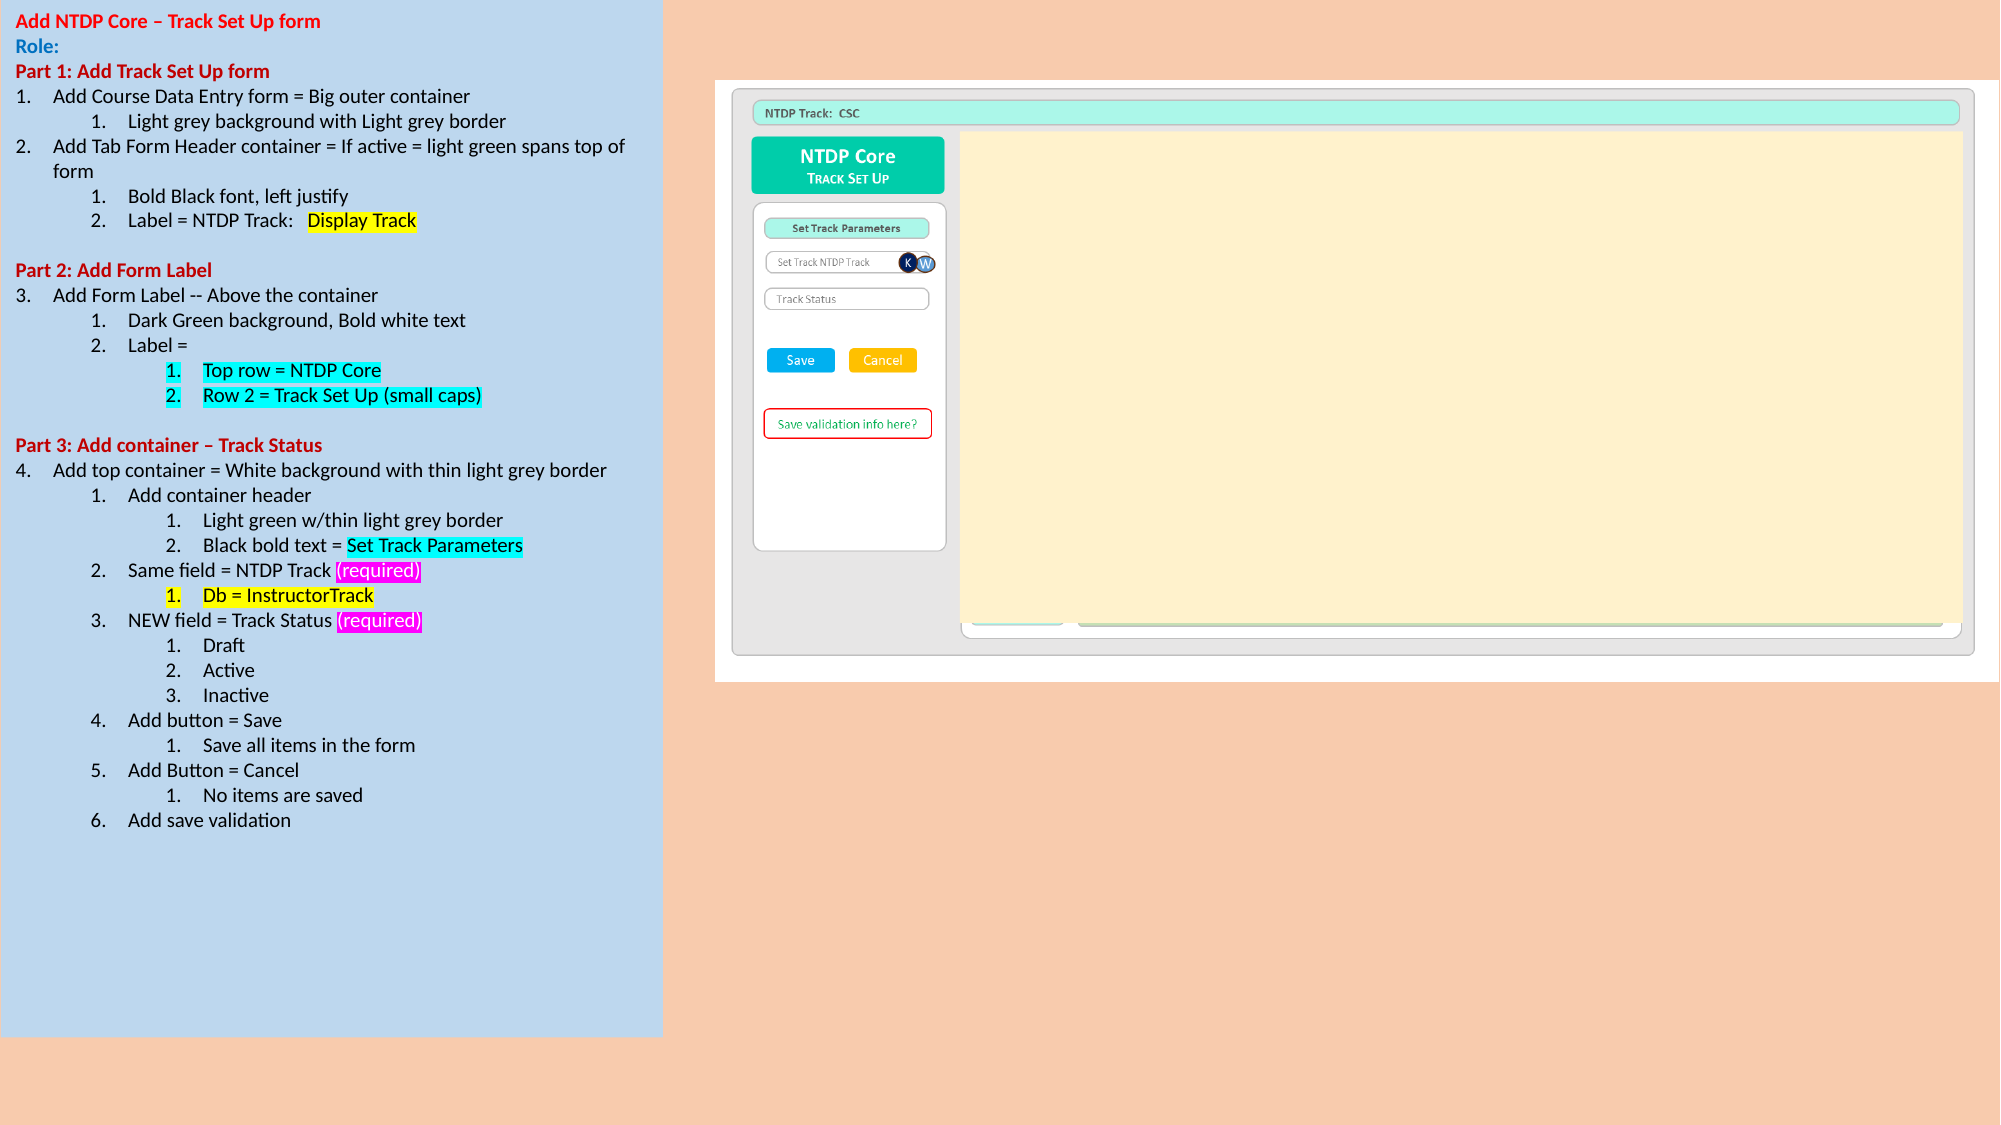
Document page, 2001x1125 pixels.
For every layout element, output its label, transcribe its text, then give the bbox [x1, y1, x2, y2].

picture [715, 80, 1999, 682]
text_box Add NTDP Core – Track Set Up form Role: Part 1: Add Track Set Up form Add Course Data Entry form = Big outer container Light grey background with Light grey border Add Tab Form Header container = If active = light green spans top of form Bold Black font, left justify Label = NTDP Track: Display Track Part 2: Add Form Label Add Form Label -- Above the container Dark Green background, Bold white text Label = Top row = NTDP Core Row 2 = Track Set Up (small caps) Part 3: Add container – Track Status Add top container = White background with thin light grey border Add container header Light green w/thin light grey border Black bold text = Set Track Parameters Same field = NTDP Track (required) Db = InstructorTrack NEW field = Track Status (required) Draft Active Inactive Add button = Save Save all items in the form Add Button = Cancel No items are saved Add save validation [0, 0, 664, 1039]
